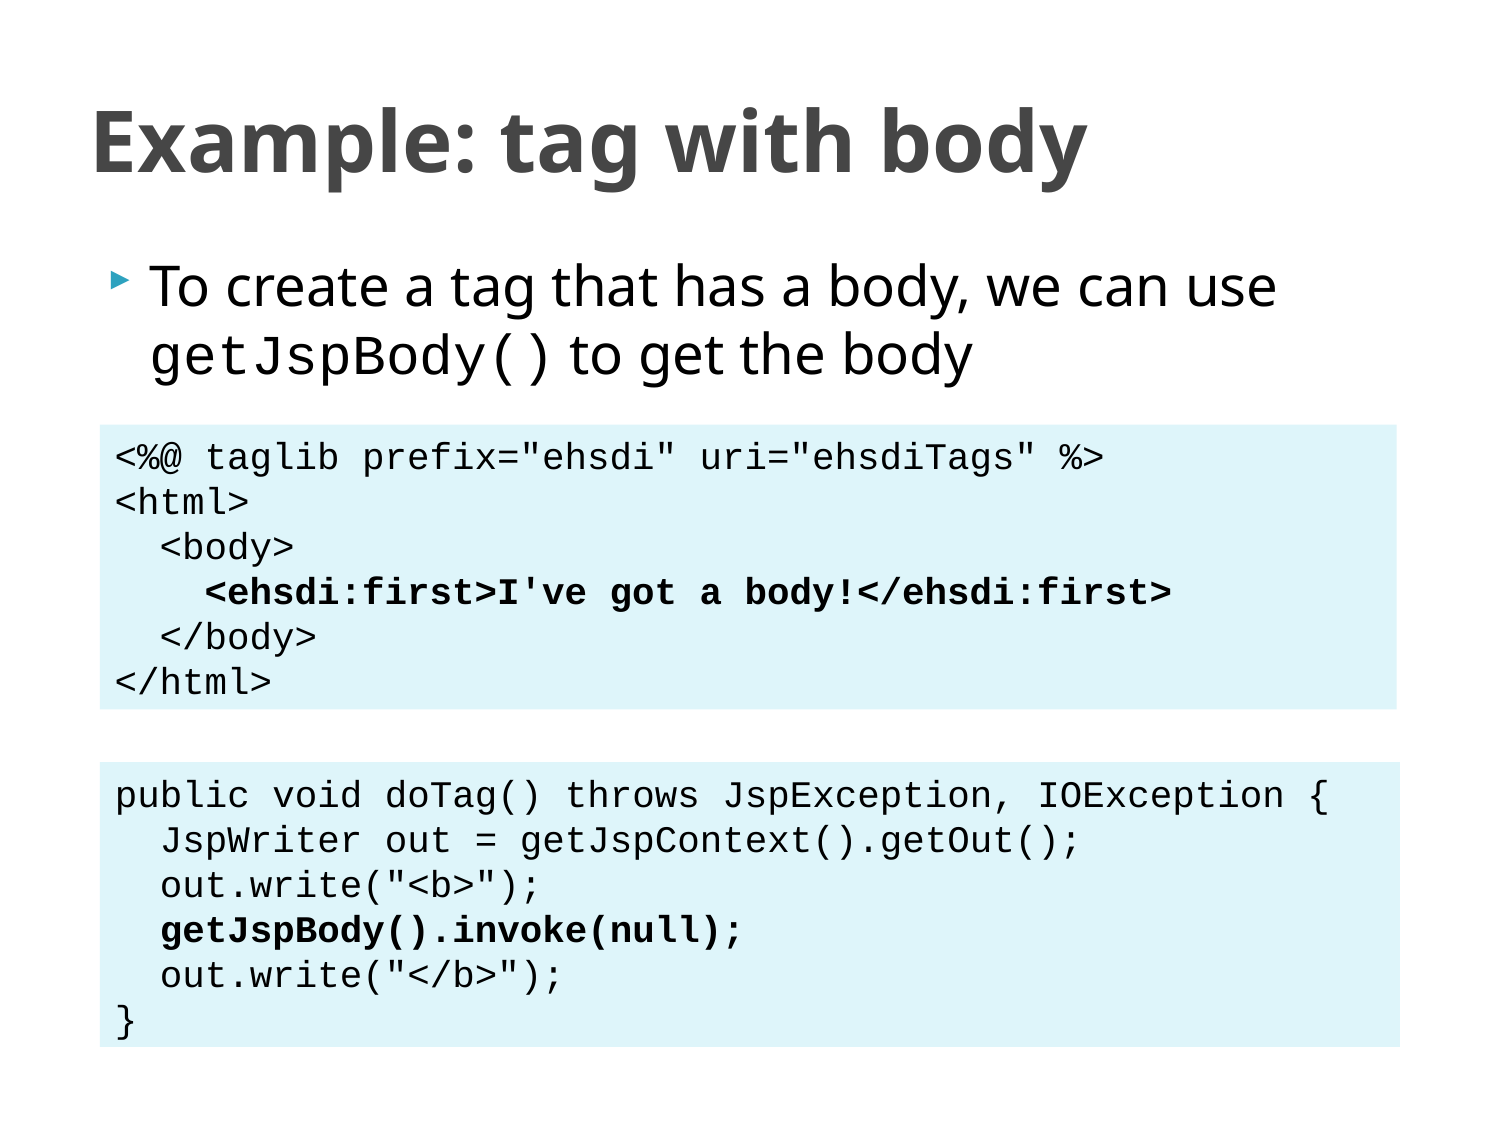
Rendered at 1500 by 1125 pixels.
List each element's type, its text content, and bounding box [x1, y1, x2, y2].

text_box <%@ taglib prefix="ehsdi" uri="ehsdiTags" %> <html> <body> <ehsdi:first>I've got a body!</ehsdi:first> </body> </html> [99, 424, 1397, 710]
title Example: tag with body [75, 45, 1425, 233]
text_box public void doTag() throws JspException, IOException { JspWriter out = getJspContext().getOut(); out.write("<b>"); getJspBody().invoke(null); out.write("</b>"); } [99, 762, 1400, 1047]
list To create a tag that has a body, we can use getJspBody() to get the body [75, 243, 1425, 986]
